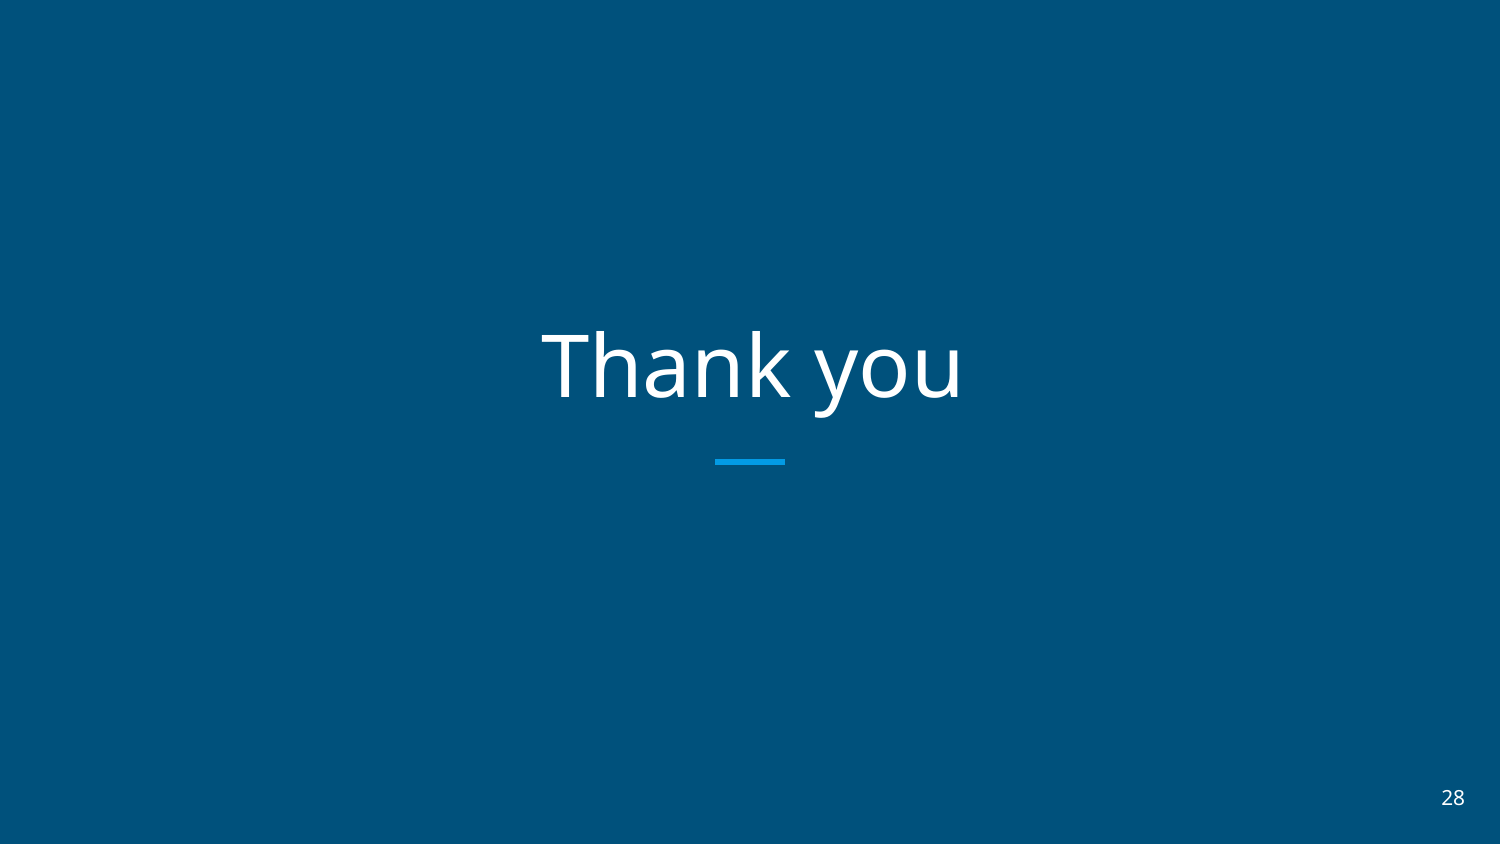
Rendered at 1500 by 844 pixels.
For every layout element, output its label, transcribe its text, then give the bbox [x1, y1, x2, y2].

slide_number ‹#› [1389, 764, 1480, 830]
title Thank you [78, 289, 1428, 439]
